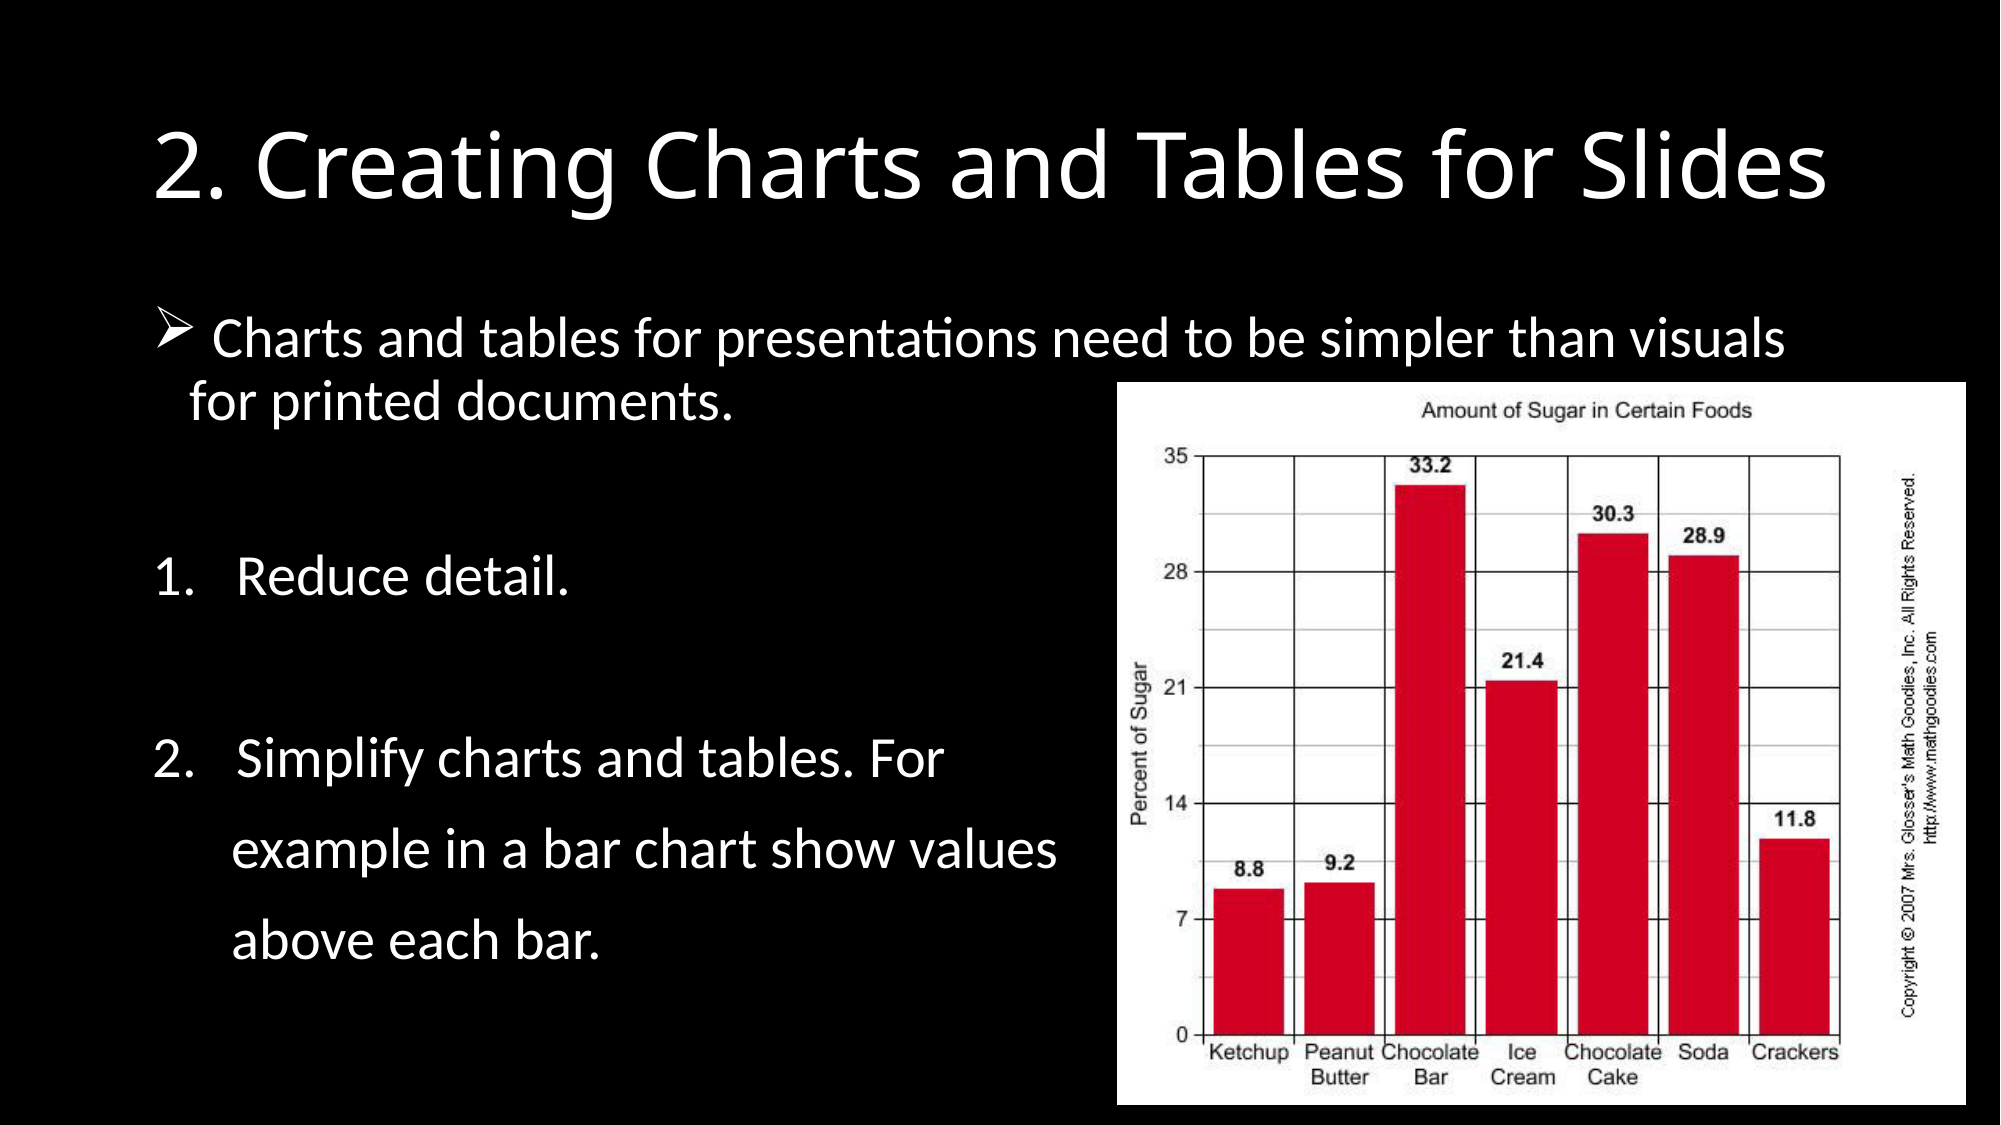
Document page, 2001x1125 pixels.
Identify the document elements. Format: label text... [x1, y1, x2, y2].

list Charts and tables for presentations need to be simpler than visuals for printed documents. Reduce detail. Simplify charts and tables. For example in a bar chart show values above each bar. [137, 299, 1863, 1014]
title 2. Creating Charts and Tables for Slides [137, 59, 1863, 278]
picture [1117, 382, 1966, 1105]
